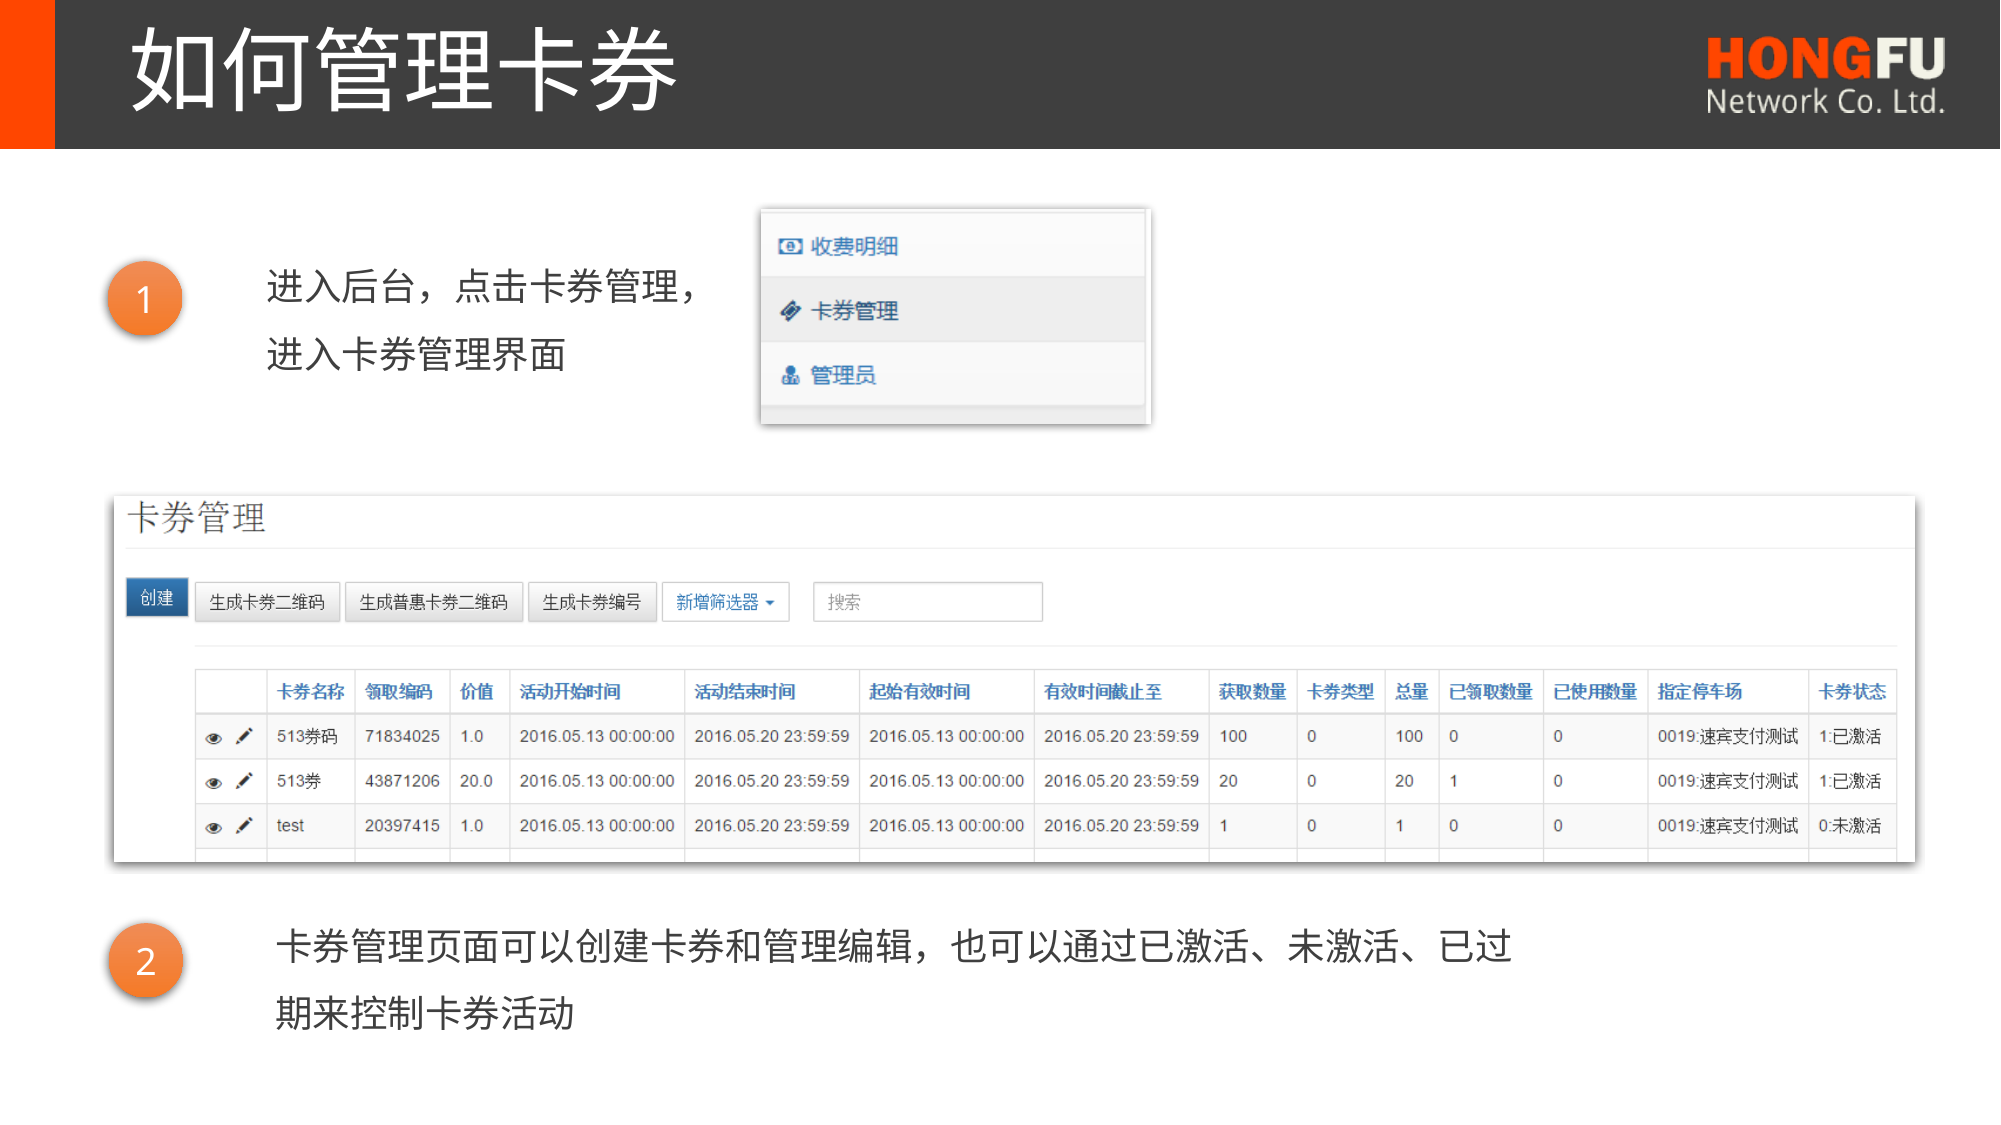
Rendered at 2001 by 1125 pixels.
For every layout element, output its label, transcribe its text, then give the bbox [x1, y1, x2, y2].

text_box 1 [107, 261, 183, 336]
picture [113, 496, 1915, 862]
title 如何管理卡券 [114, 0, 1886, 149]
picture [1886, 36, 1945, 113]
picture [761, 209, 1151, 424]
text_box 卡券管理页面可以创建卡券和管理编辑，也可以通过已激活、未激活、已过期来控制卡券活动 [260, 892, 1529, 1043]
text_box 2 [108, 923, 184, 998]
text_box 进入后台，点击卡券管理，进入卡券管理界面 [251, 233, 753, 384]
